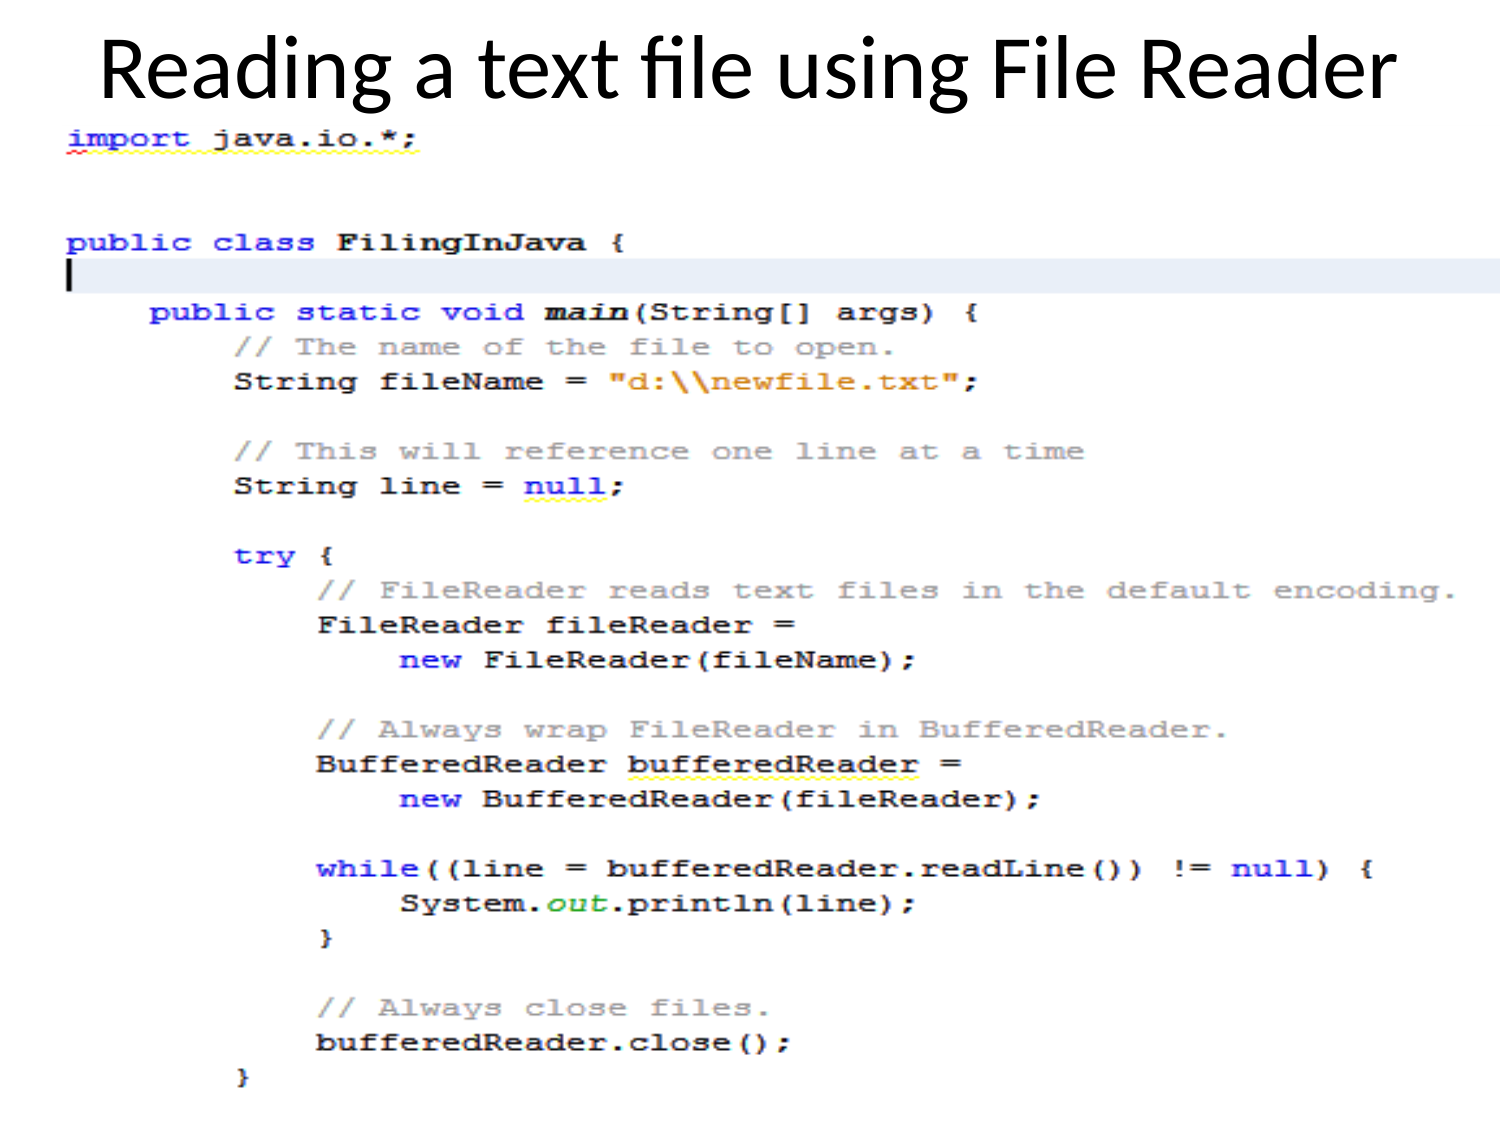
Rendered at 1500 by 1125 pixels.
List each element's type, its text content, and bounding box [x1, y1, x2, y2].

title Reading a text file using File Reader [75, 0, 1425, 123]
picture [62, 124, 1500, 1101]
